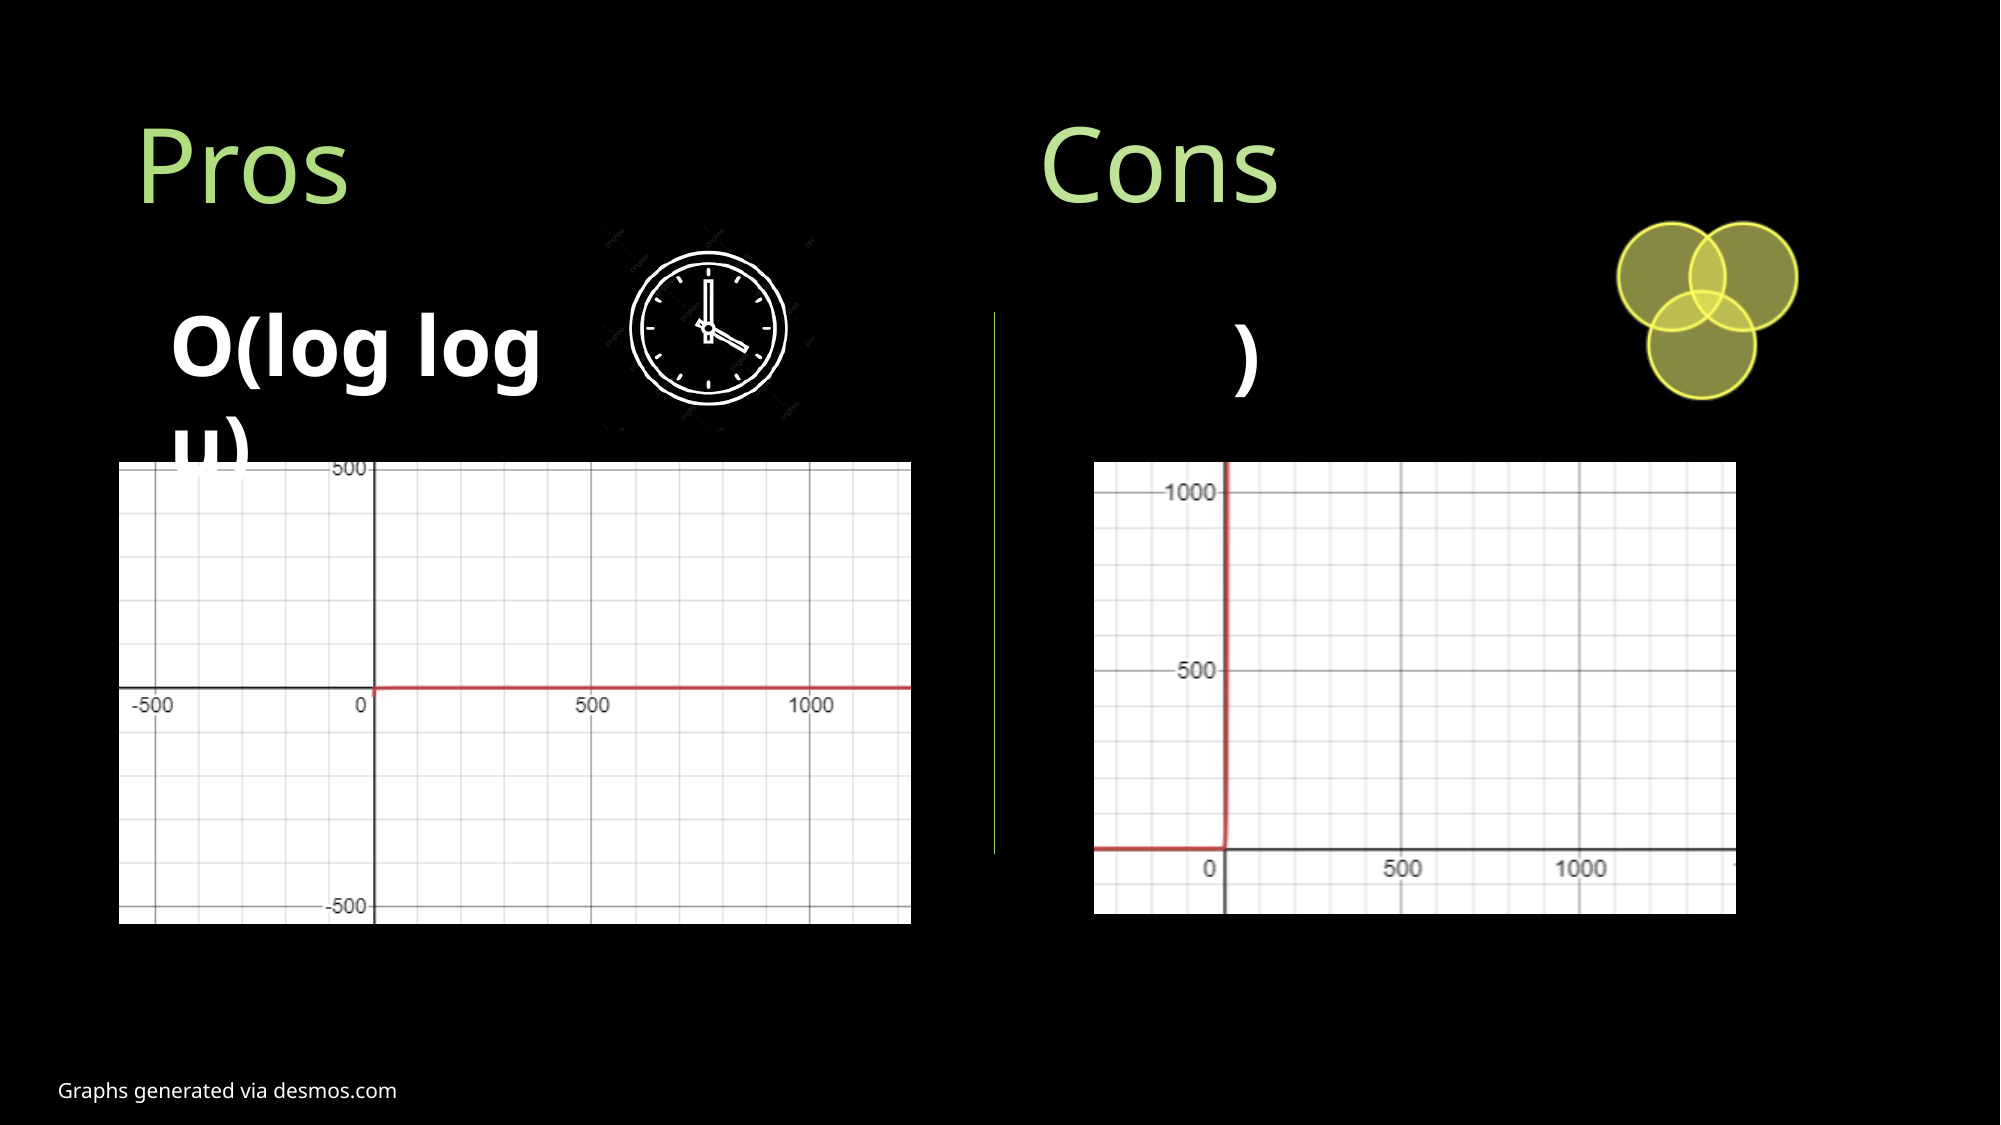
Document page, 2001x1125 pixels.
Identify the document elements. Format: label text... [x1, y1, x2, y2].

text_box Graphs generated via desmos.com [43, 1070, 428, 1111]
list Pros [119, 113, 832, 227]
picture [1602, 209, 1820, 416]
picture [1094, 462, 1736, 914]
picture [602, 225, 814, 431]
text_box O(log log u) [154, 286, 588, 462]
picture [119, 462, 911, 924]
text_box Cons [1023, 112, 1736, 226]
